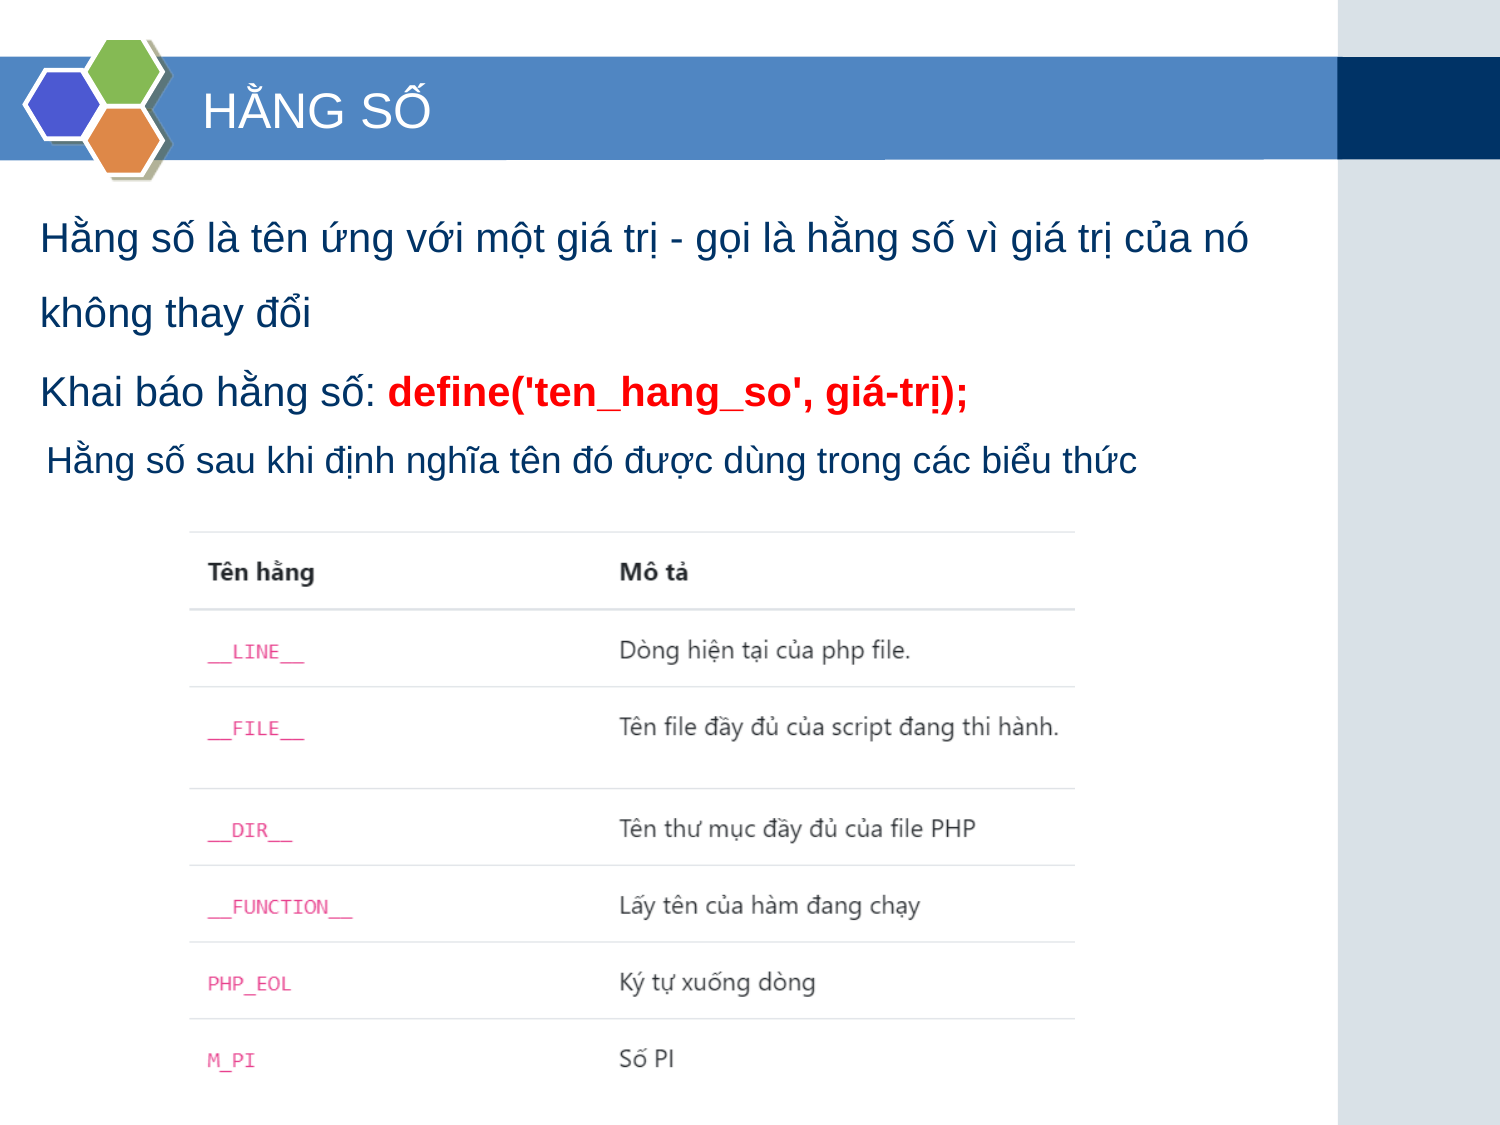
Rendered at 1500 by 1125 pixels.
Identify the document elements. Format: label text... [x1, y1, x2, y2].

text_box Khai báo hằng số: define('ten_hang_so', giá-trị); [24, 332, 1338, 423]
picture [187, 524, 1075, 1110]
text_box Hằng số là tên ứng với một giá trị - gọi là hằng số vì giá trị của nó không thay đổi [24, 178, 1338, 332]
title HẰNG SỐ [187, 62, 1425, 155]
text_box Hằng số sau khi định nghĩa tên đó được dùng trong các biểu thức [31, 429, 1153, 489]
